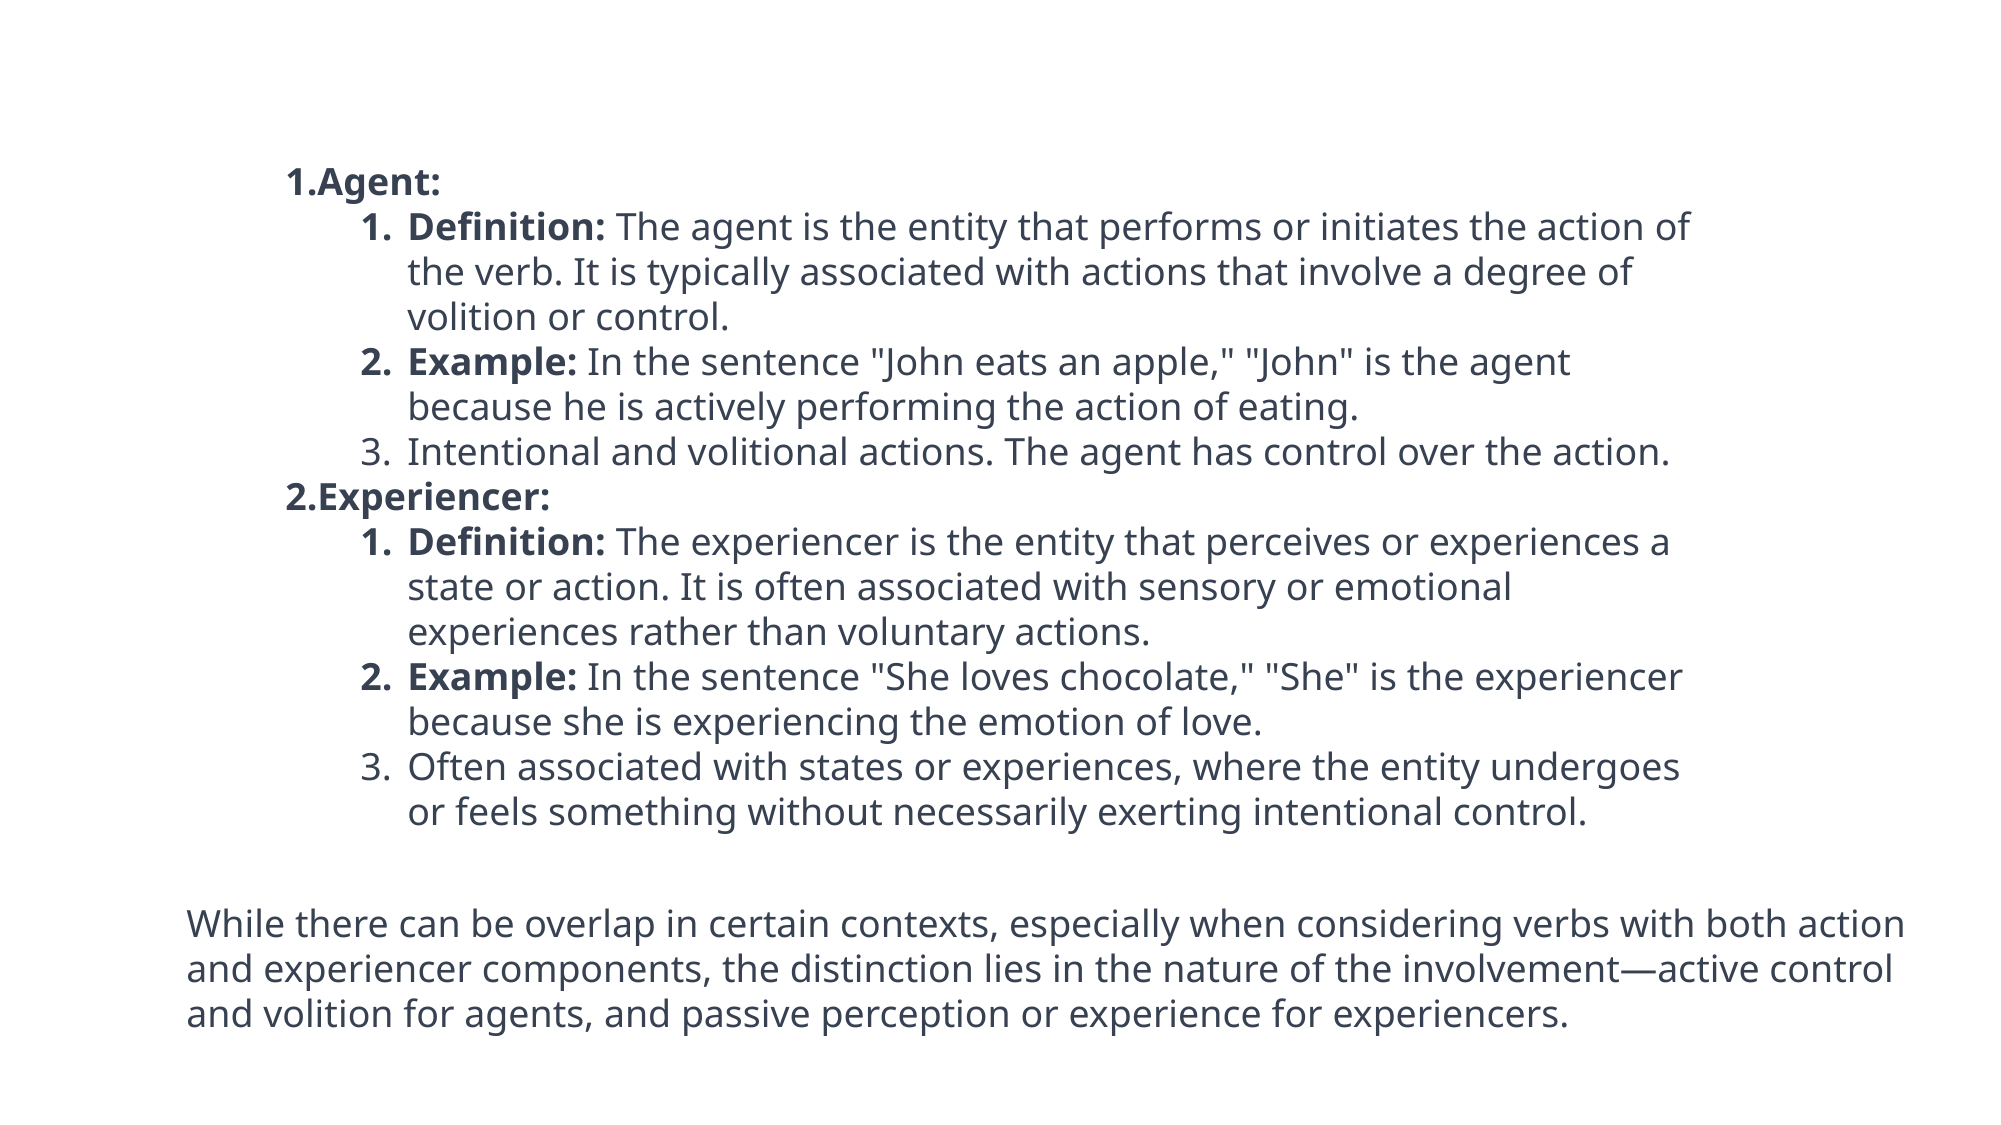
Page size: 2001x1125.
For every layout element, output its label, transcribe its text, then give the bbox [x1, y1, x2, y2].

text_box Agent: Definition: The agent is the entity that performs or initiates the action of the verb. It is typically associated with actions that involve a degree of volition or control. Example: In the sentence "John eats an apple," "John" is the agent because he is actively performing the action of eating. Intentional and volitional actions. The agent has control over the action. Experiencer: Definition: The experiencer is the entity that perceives or experiences a state or action. It is often associated with sensory or emotional experiences rather than voluntary actions. Example: In the sentence "She loves chocolate," "She" is the experiencer because she is experiencing the emotion of love. Often associated with states or experiences, where the entity undergoes or feels something without necessarily exerting intentional control. [270, 150, 1730, 892]
text_box While there can be overlap in certain contexts, especially when considering verbs with both action and experiencer components, the distinction lies in the nature of the involvement—active control and volition for agents, and passive perception or experience for experiencers. [171, 892, 1935, 1043]
